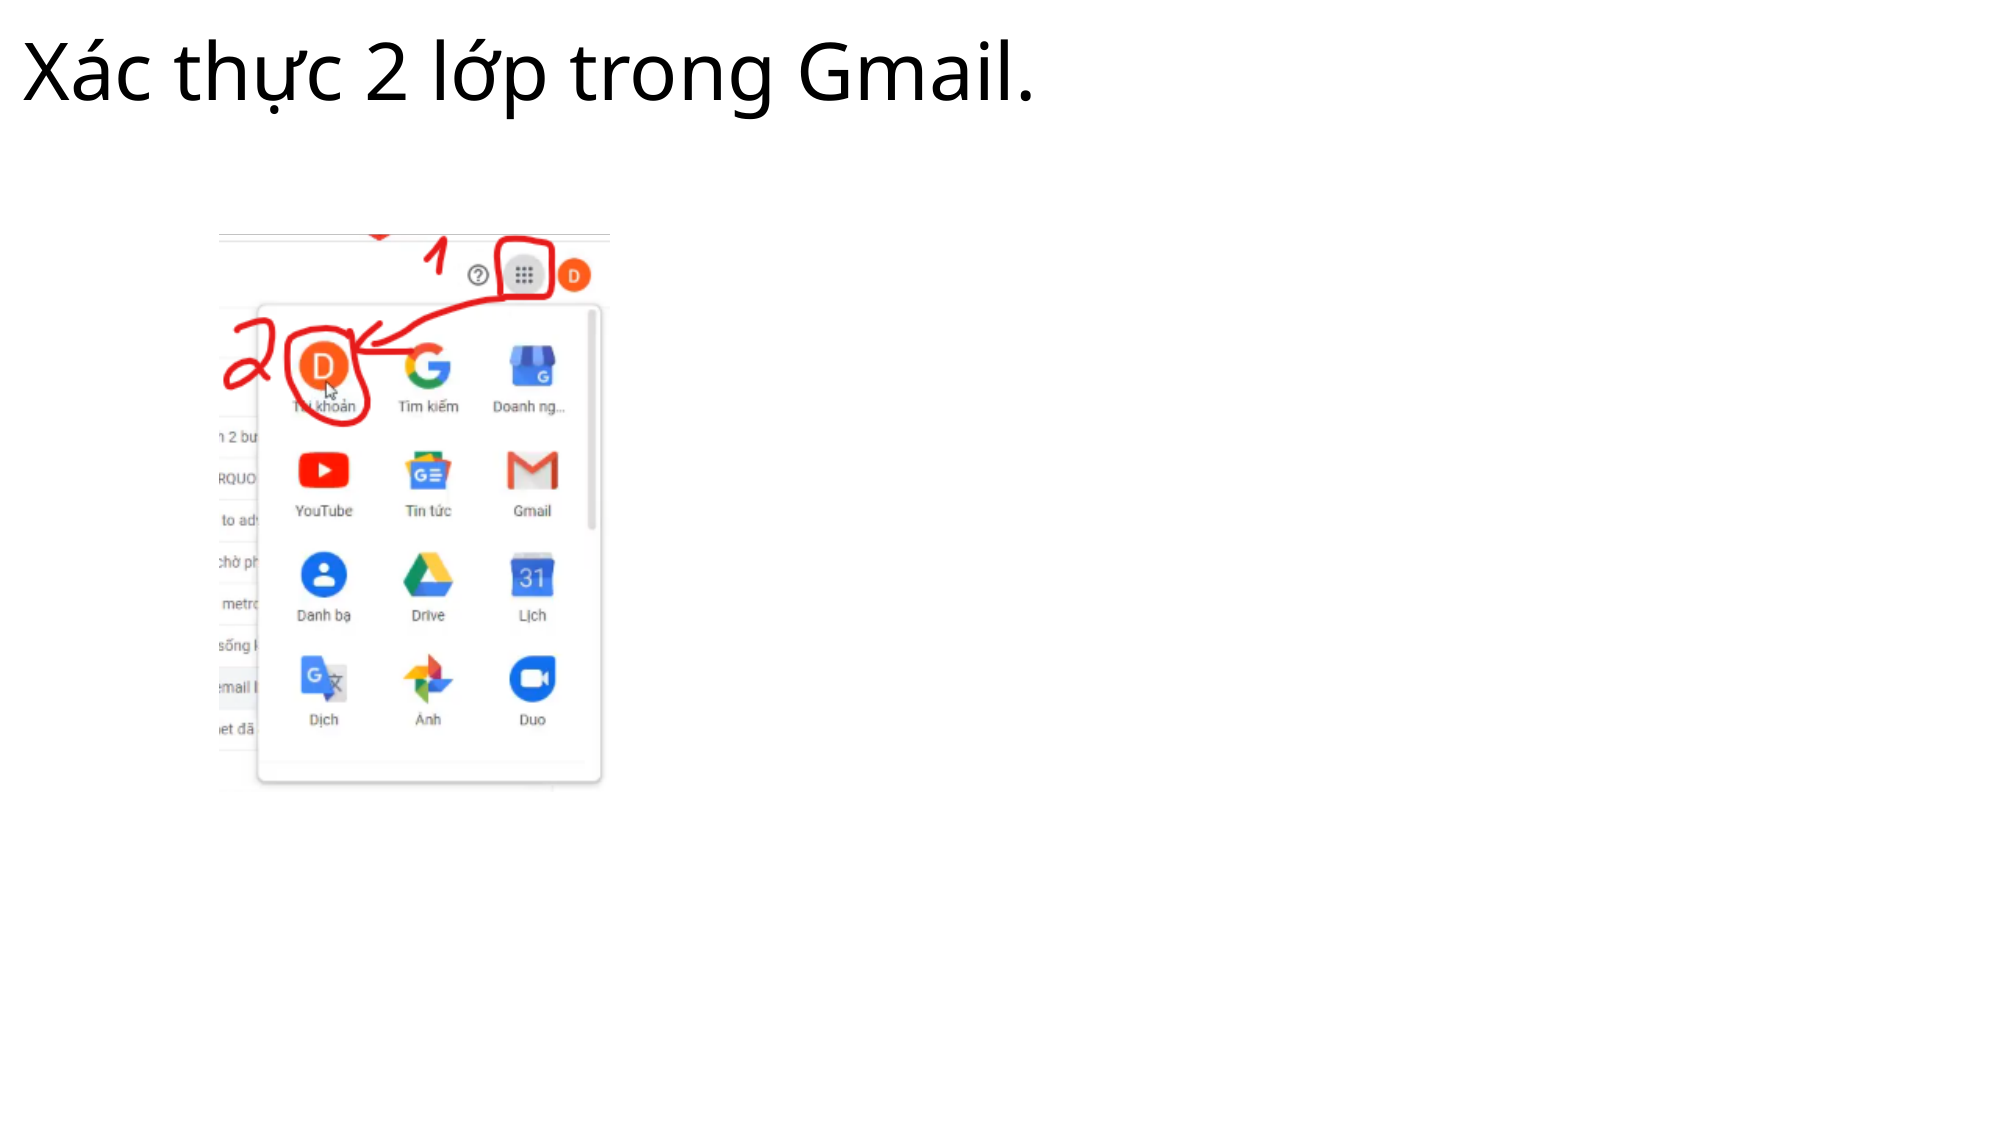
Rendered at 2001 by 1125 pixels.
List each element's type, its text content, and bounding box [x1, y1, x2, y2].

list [219, 233, 610, 792]
title Xác thực 2 lớp trong Gmail. [8, 18, 1053, 131]
